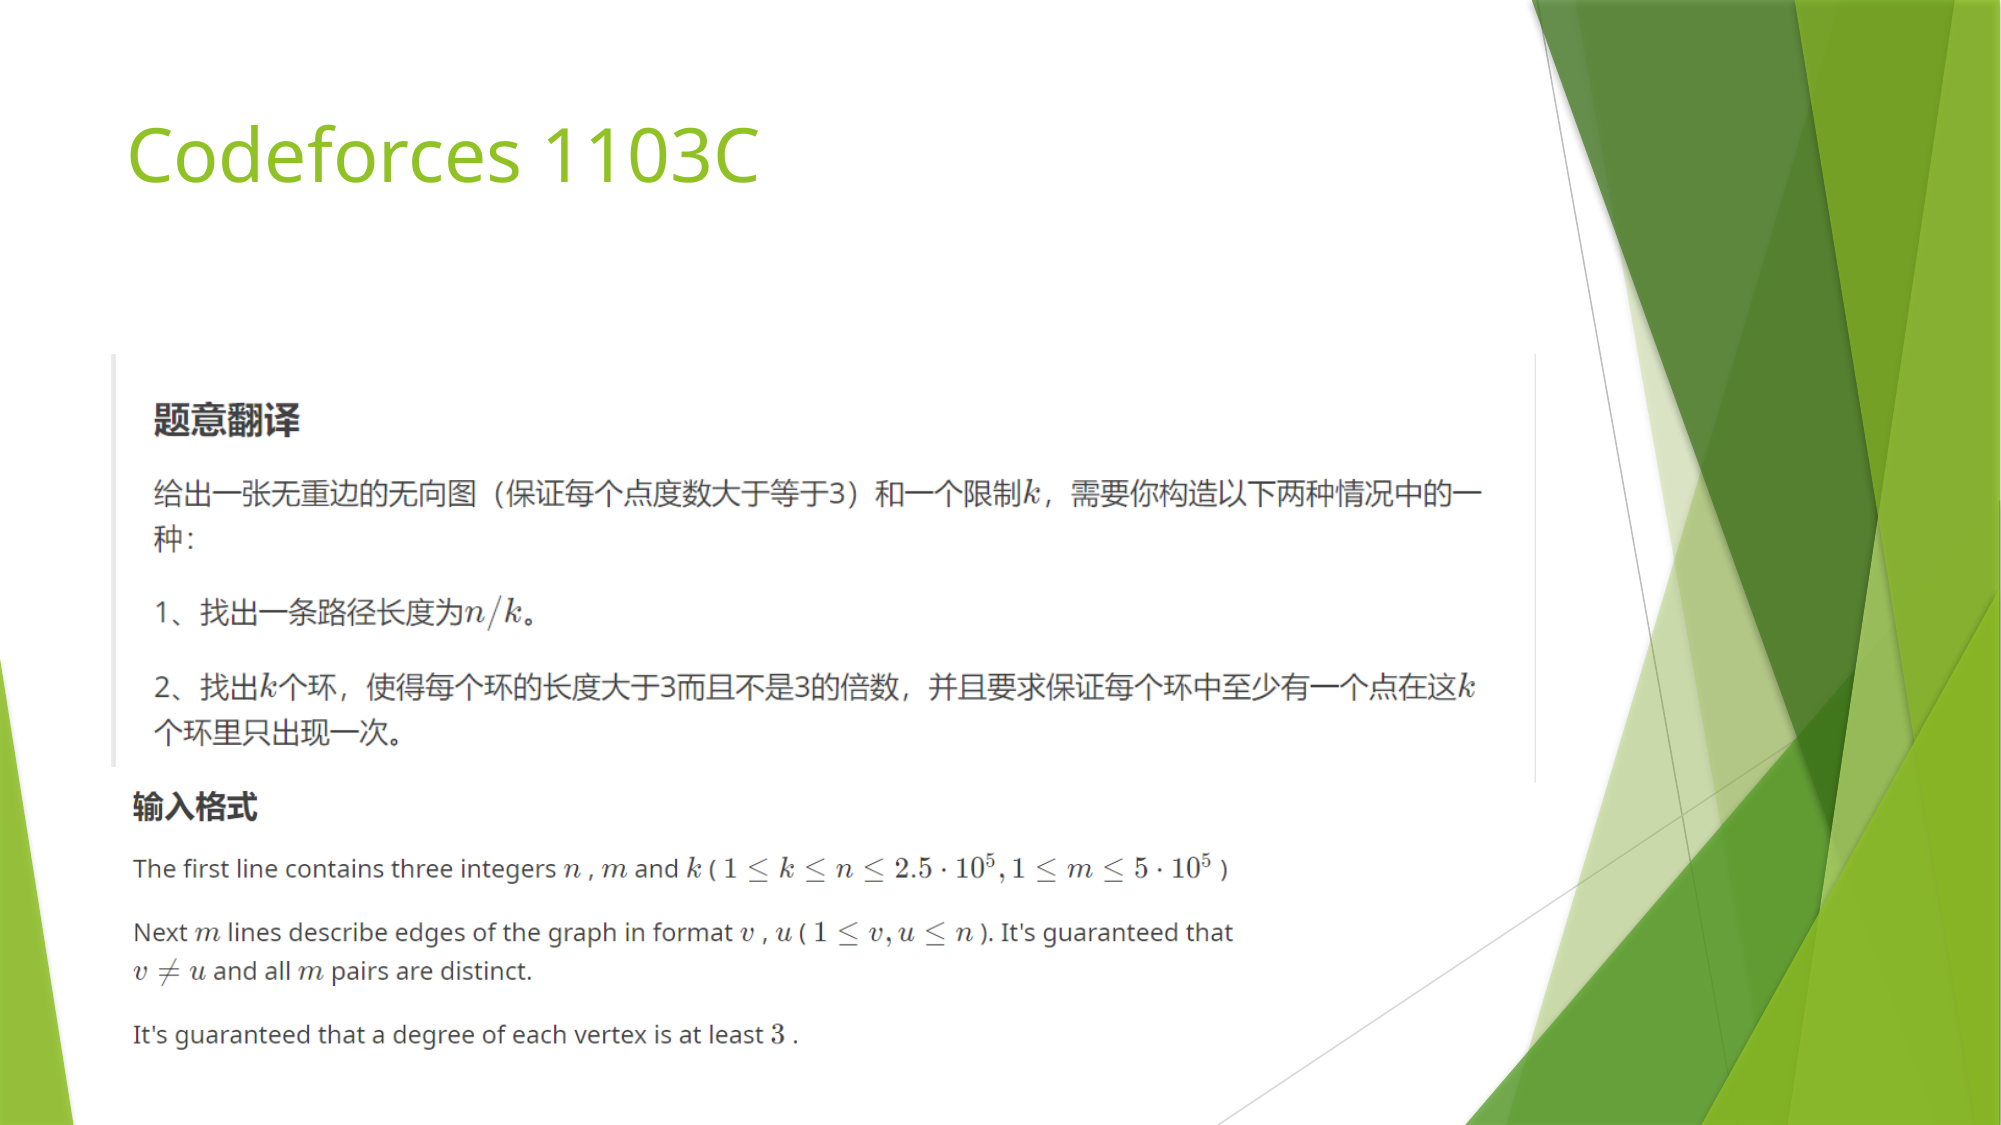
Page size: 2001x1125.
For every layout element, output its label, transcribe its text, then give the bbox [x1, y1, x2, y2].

picture [110, 353, 1536, 1081]
title Codeforces 1103C [111, 99, 1522, 317]
